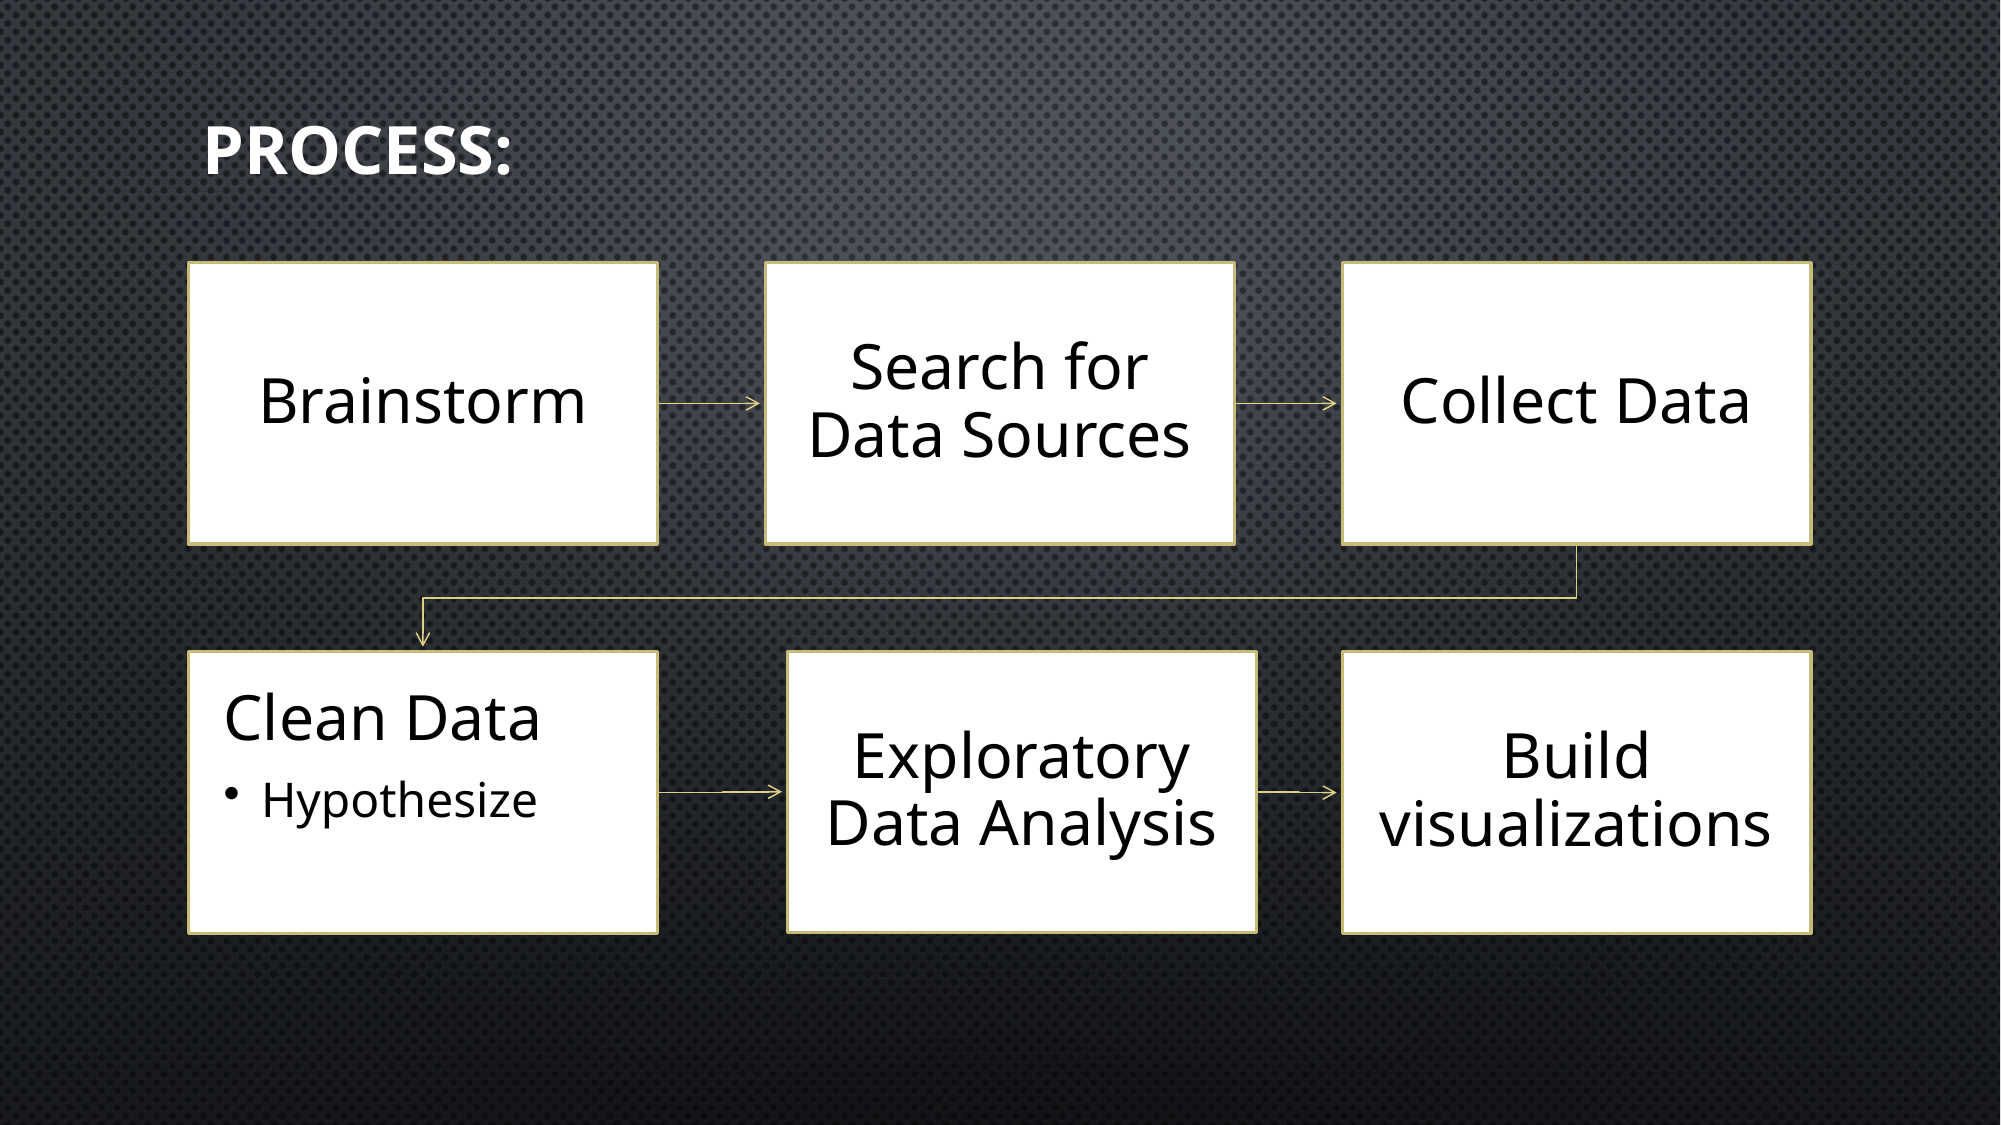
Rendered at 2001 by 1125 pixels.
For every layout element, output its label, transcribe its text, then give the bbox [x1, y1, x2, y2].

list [186, 245, 1813, 951]
title Process: [187, 99, 577, 197]
